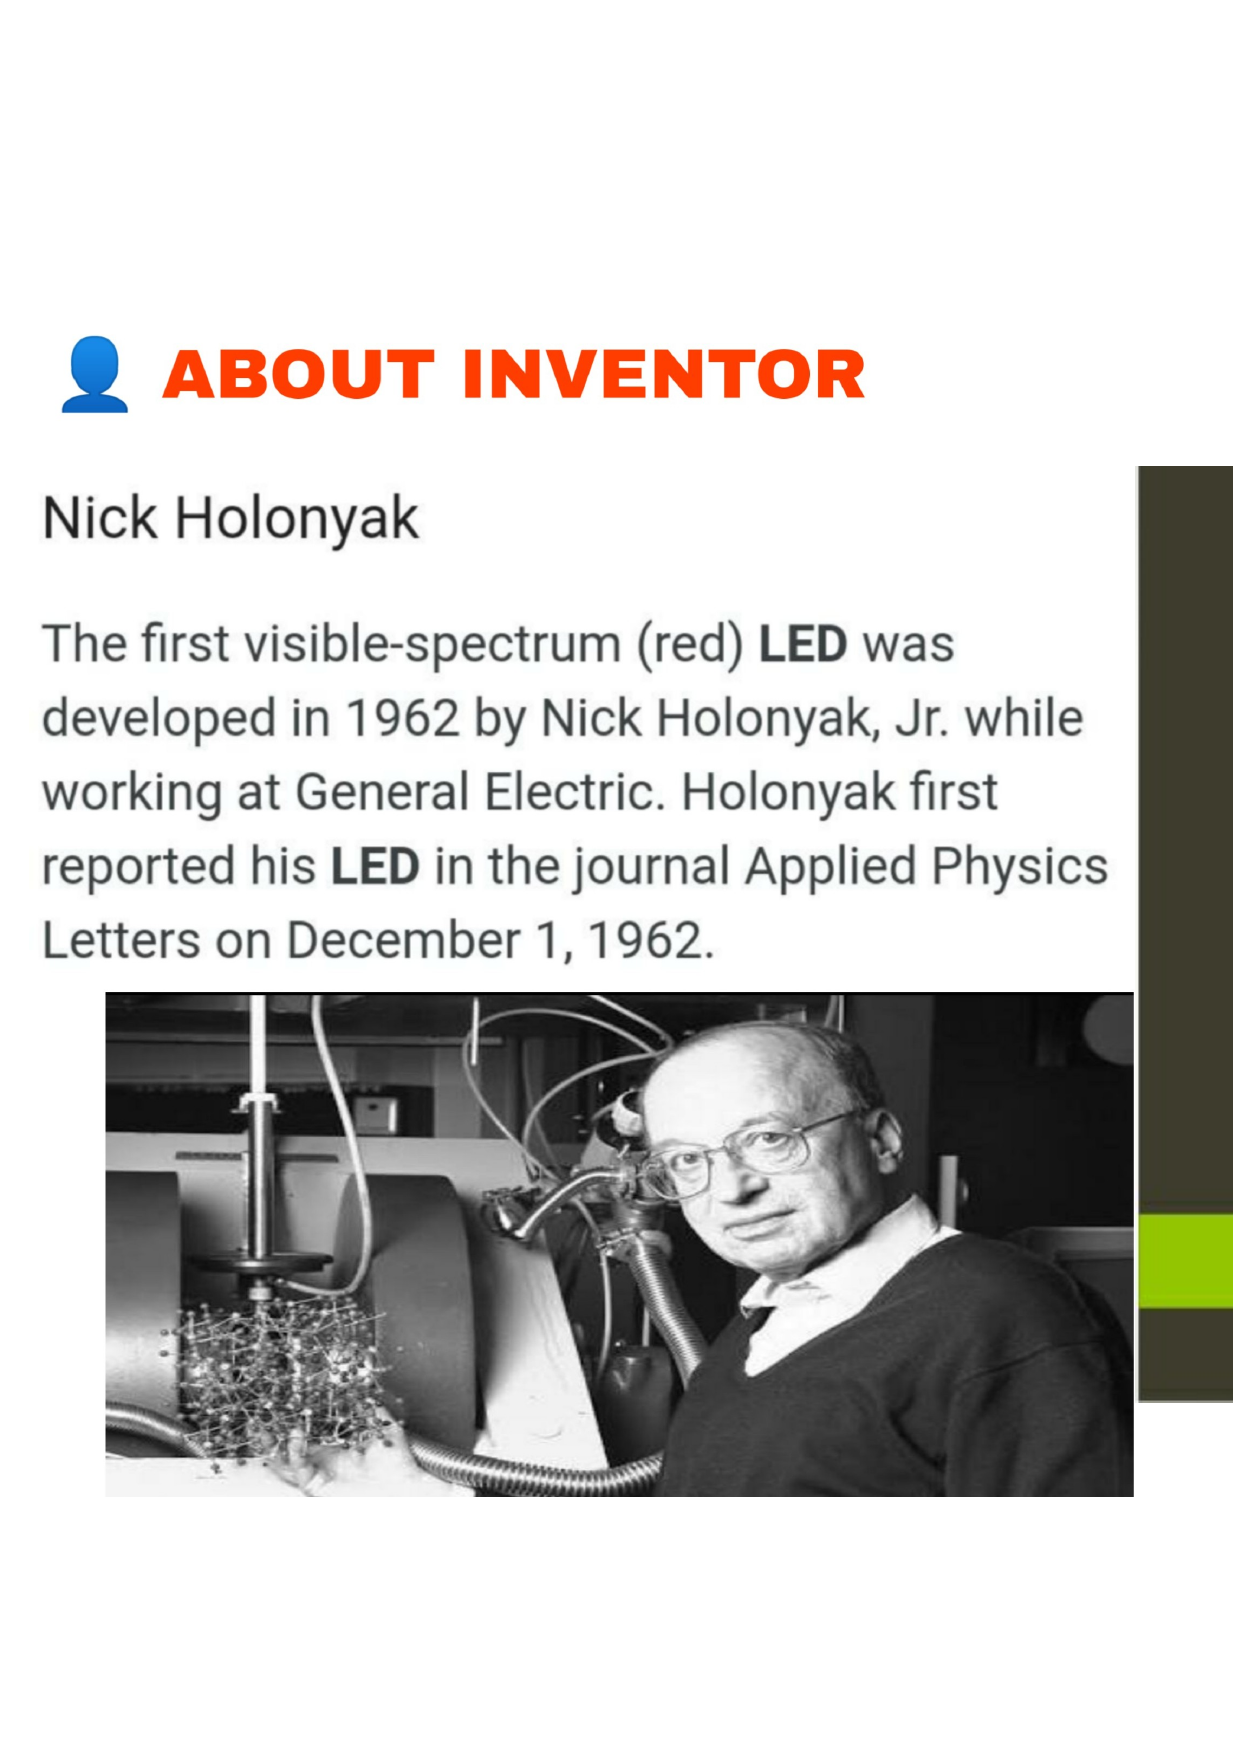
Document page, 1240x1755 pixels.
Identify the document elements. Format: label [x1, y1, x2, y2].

text_box [29, 334, 1135, 1497]
list [1134, 465, 1233, 1403]
